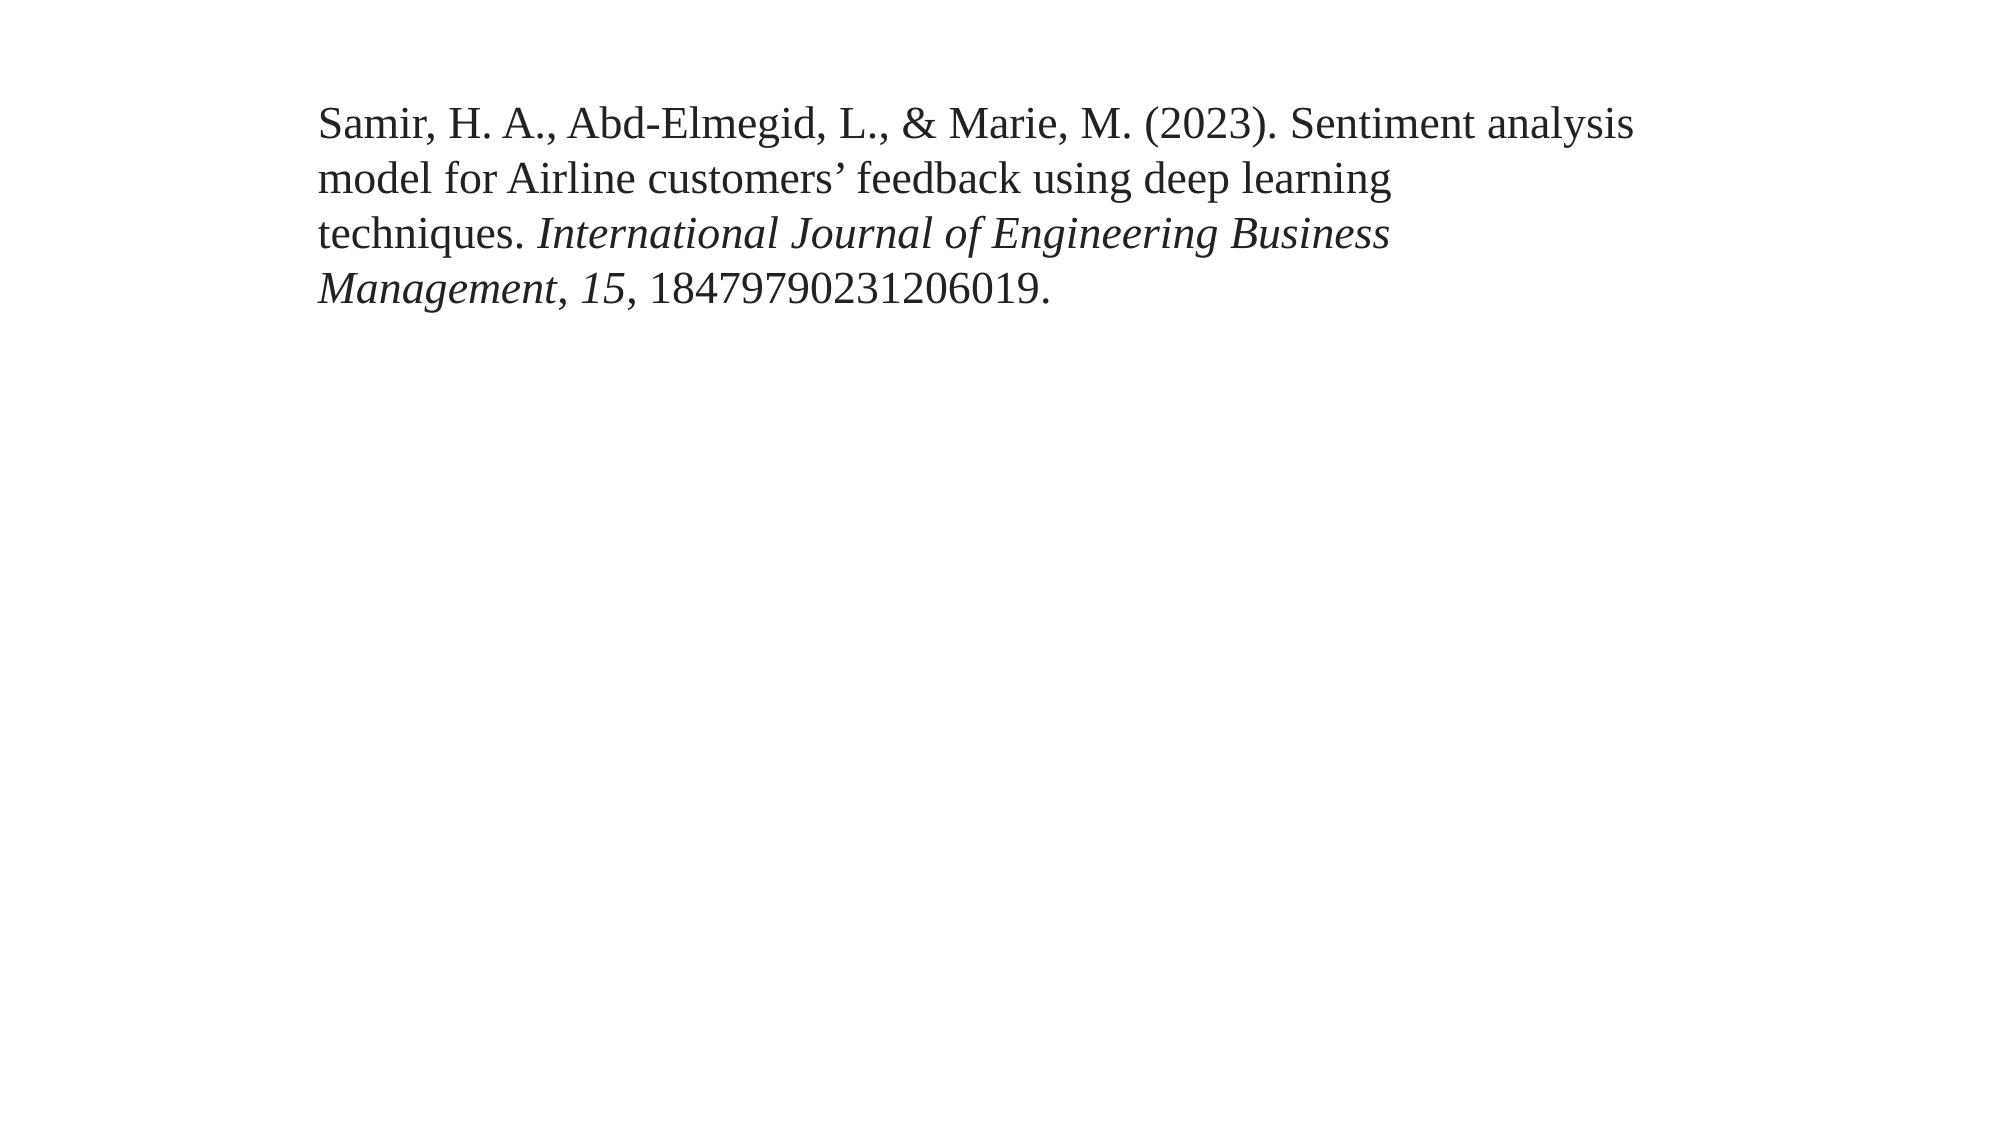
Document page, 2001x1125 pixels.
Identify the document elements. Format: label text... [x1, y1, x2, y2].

text_box Samir, H. A., Abd-Elmegid, L., & Marie, M. (2023). Sentiment analysis model for Airline customers’ feedback using deep learning techniques. International Journal of Engineering Business Management, 15, 18479790231206019. [303, 85, 1697, 320]
